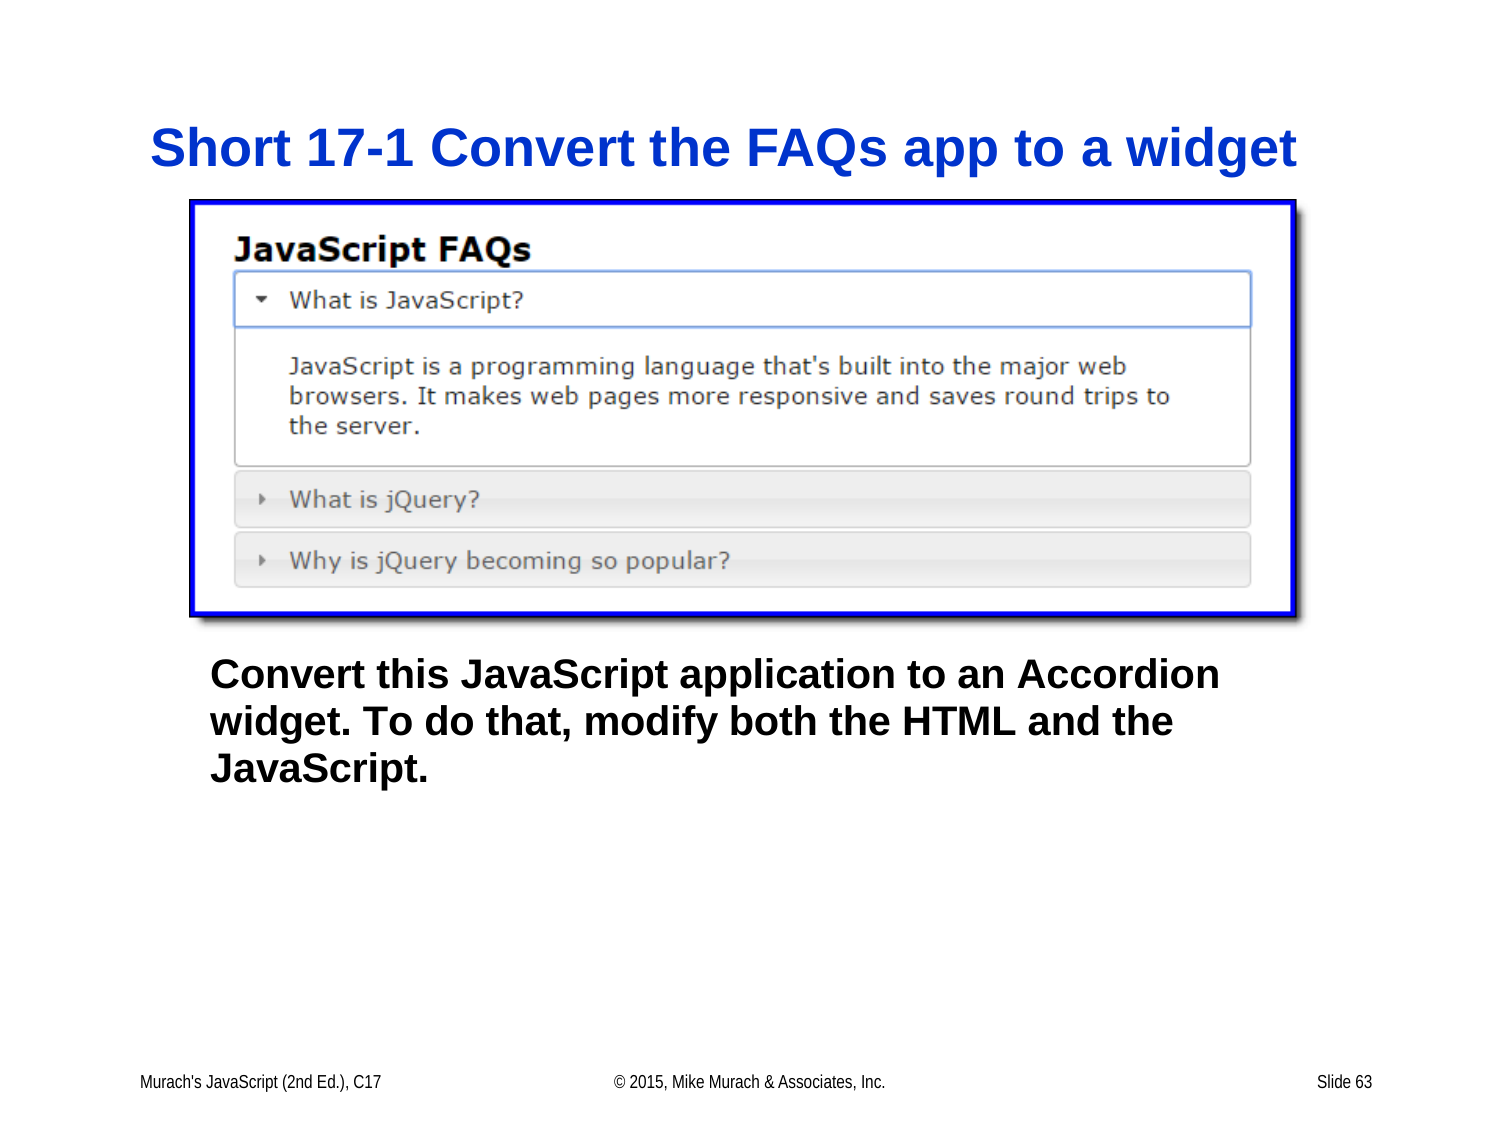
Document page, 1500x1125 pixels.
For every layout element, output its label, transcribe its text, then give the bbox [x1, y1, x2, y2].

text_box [153, 630, 1347, 805]
footer © 2015, Mike Murach & Associates, Inc. [474, 1025, 1025, 1100]
picture [189, 199, 1311, 632]
title Short 17-1 Convert the FAQs app to a widget [150, 112, 1350, 179]
slide_number Slide 63 [1074, 1025, 1388, 1100]
slide_number Murach's JavaScript (2nd Ed.), C17 [125, 1025, 450, 1100]
